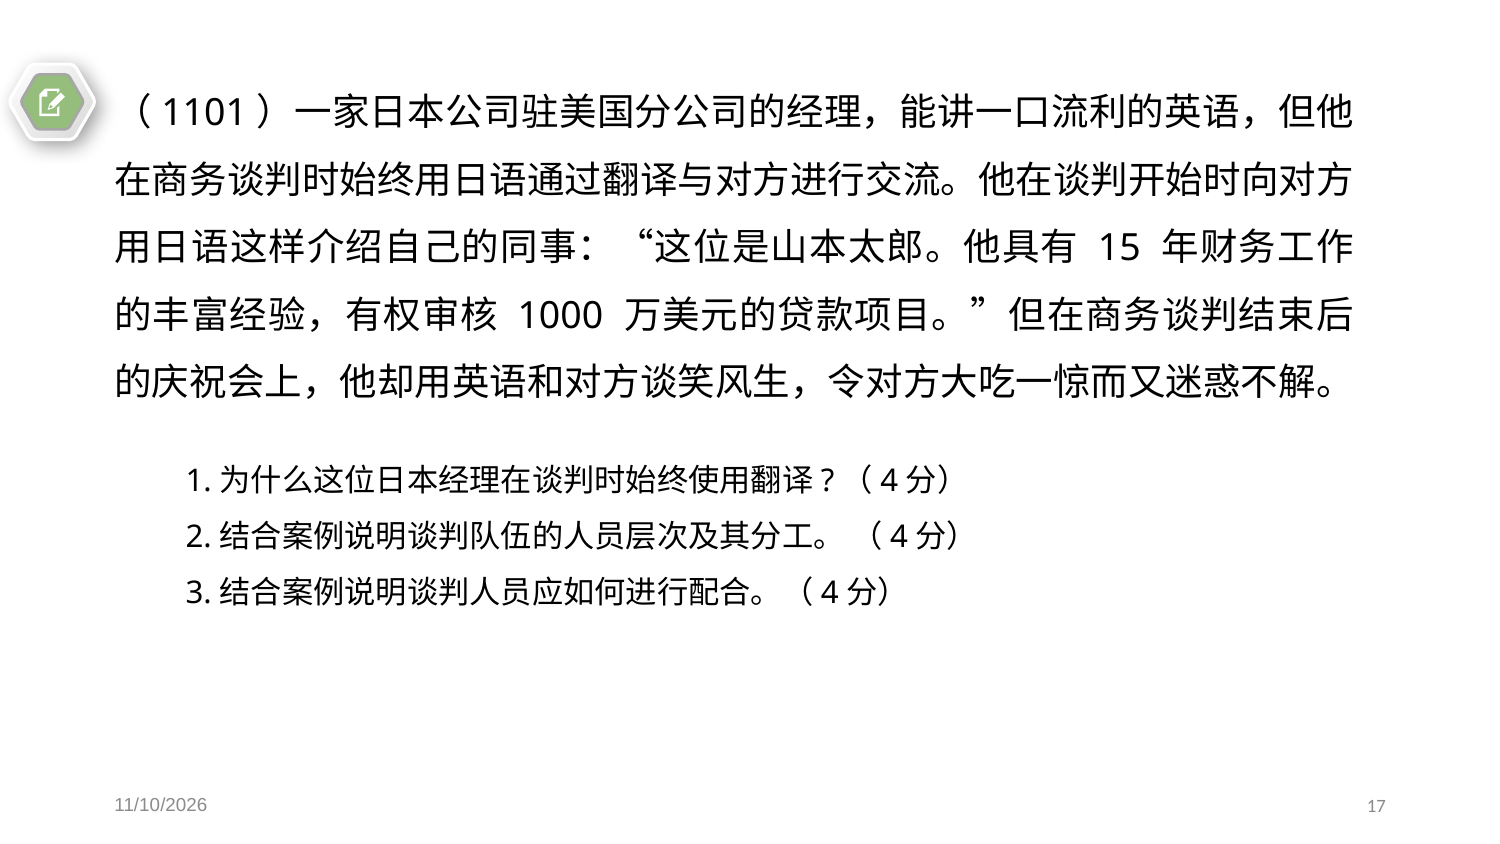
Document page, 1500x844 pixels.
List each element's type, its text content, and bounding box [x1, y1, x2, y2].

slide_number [103, 782, 441, 827]
slide_number 17 [1059, 782, 1397, 827]
text_box （1101）一家日本公司驻美国分公司的经理，能讲一口流利的英语，但他在商务谈判时始终用日语通过翻译与对方进行交流。他在谈判开始时向对方用日语这样介绍自己的同事：“这位是山本太郎。他具有 15 年财务工作的丰富经验，有权审核 1000 万美元的贷款项目。”但在商务谈判结束后的庆祝会上，他却用英语和对方谈笑风生，令对方大吃一惊而又迷惑不解。 [103, 60, 1365, 409]
text_box 1.为什么这位日本经理在谈判时始终使用翻译?（4分） 2.结合案例说明谈判队伍的人员层次及其分工。 （4分） 3.结合案例说明谈判人员应如何进行配合。（4分） [174, 435, 990, 616]
